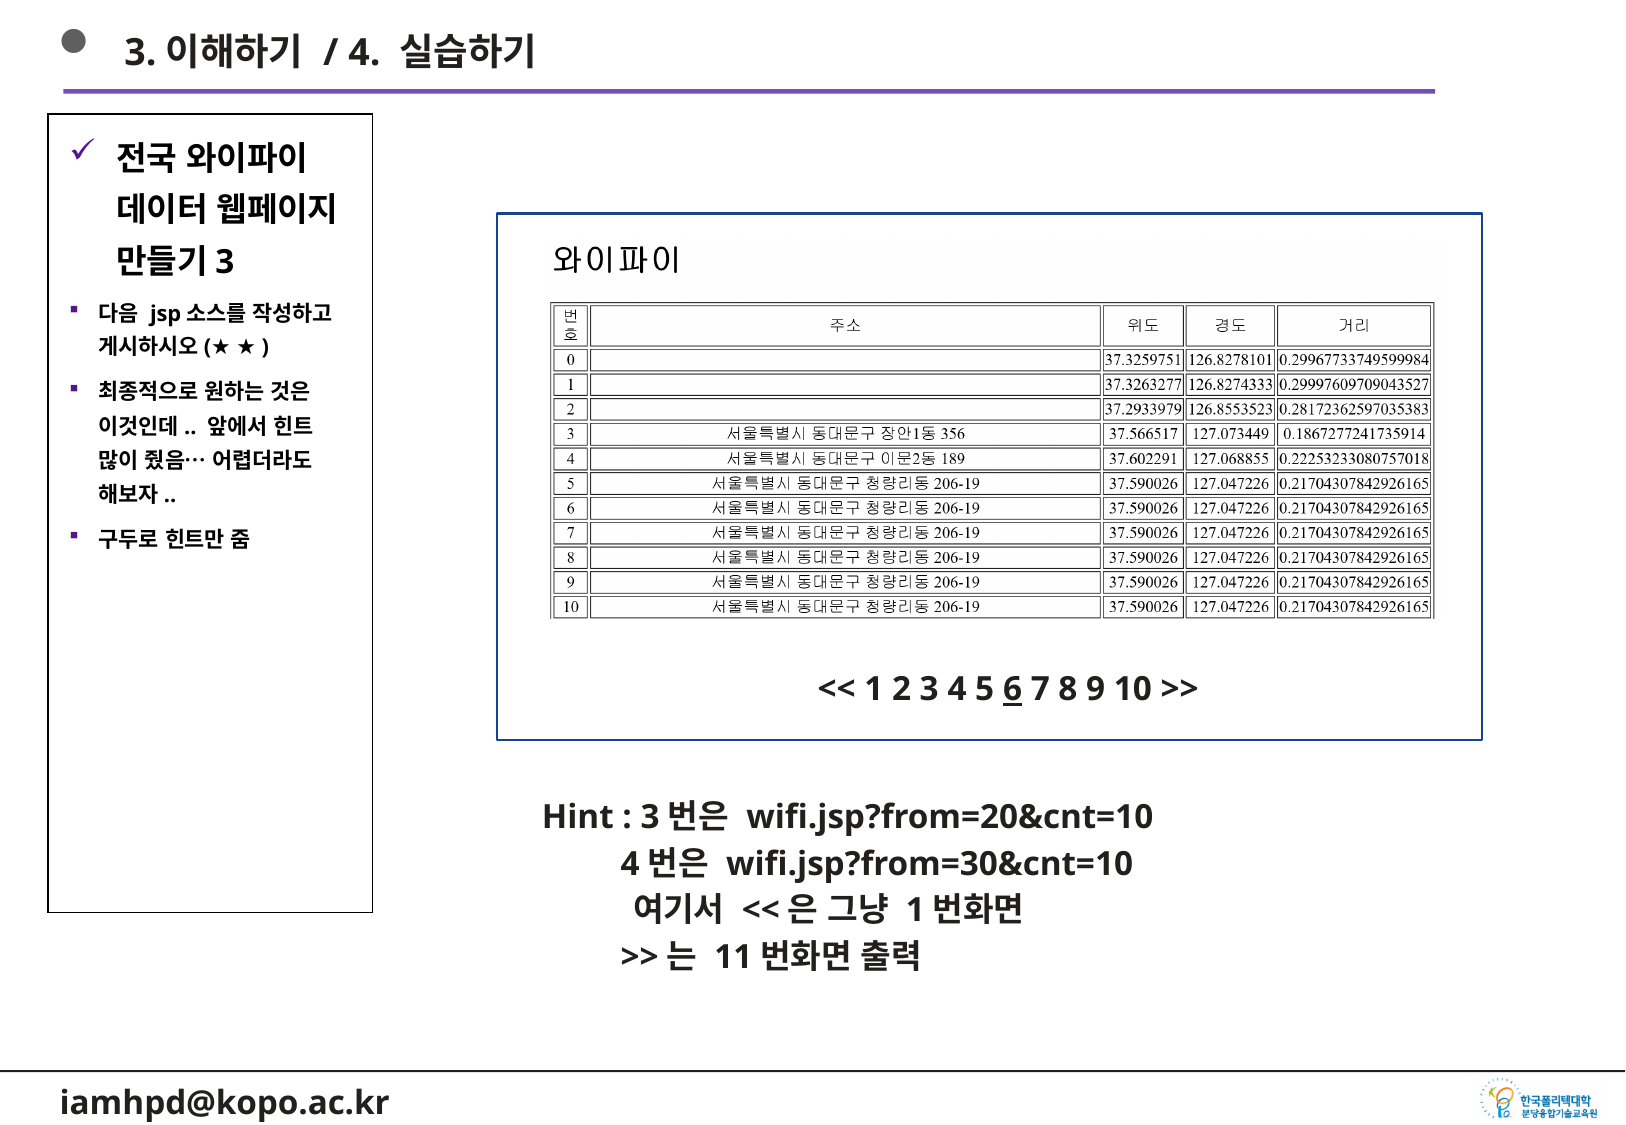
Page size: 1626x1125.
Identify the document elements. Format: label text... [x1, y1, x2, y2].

picture [543, 234, 1443, 620]
text_box 3.이해하기 / 4. 실습하기 [109, 20, 943, 93]
text_box [496, 213, 1483, 740]
text_box Hint : 3번은 wifi.jsp?from=20&cnt=10 4번은 wifi.jsp?from=30&cnt=10 여기서 <<은 그냥 1번화면 >>는 11번화면 출력 [527, 787, 1178, 1029]
text_box 전국 와이파이 데이터 웹페이지 만들기3 다음 jsp소스를 작성하고 게시하시오(★ ★ ) 최종적으로 원하는 것은 이것인데.. 앞에서 힌트 많이 줬음… 어렵더라도 해보자.. 구두로 힌트만 줌 [47, 114, 373, 913]
picture [1476, 1073, 1604, 1125]
